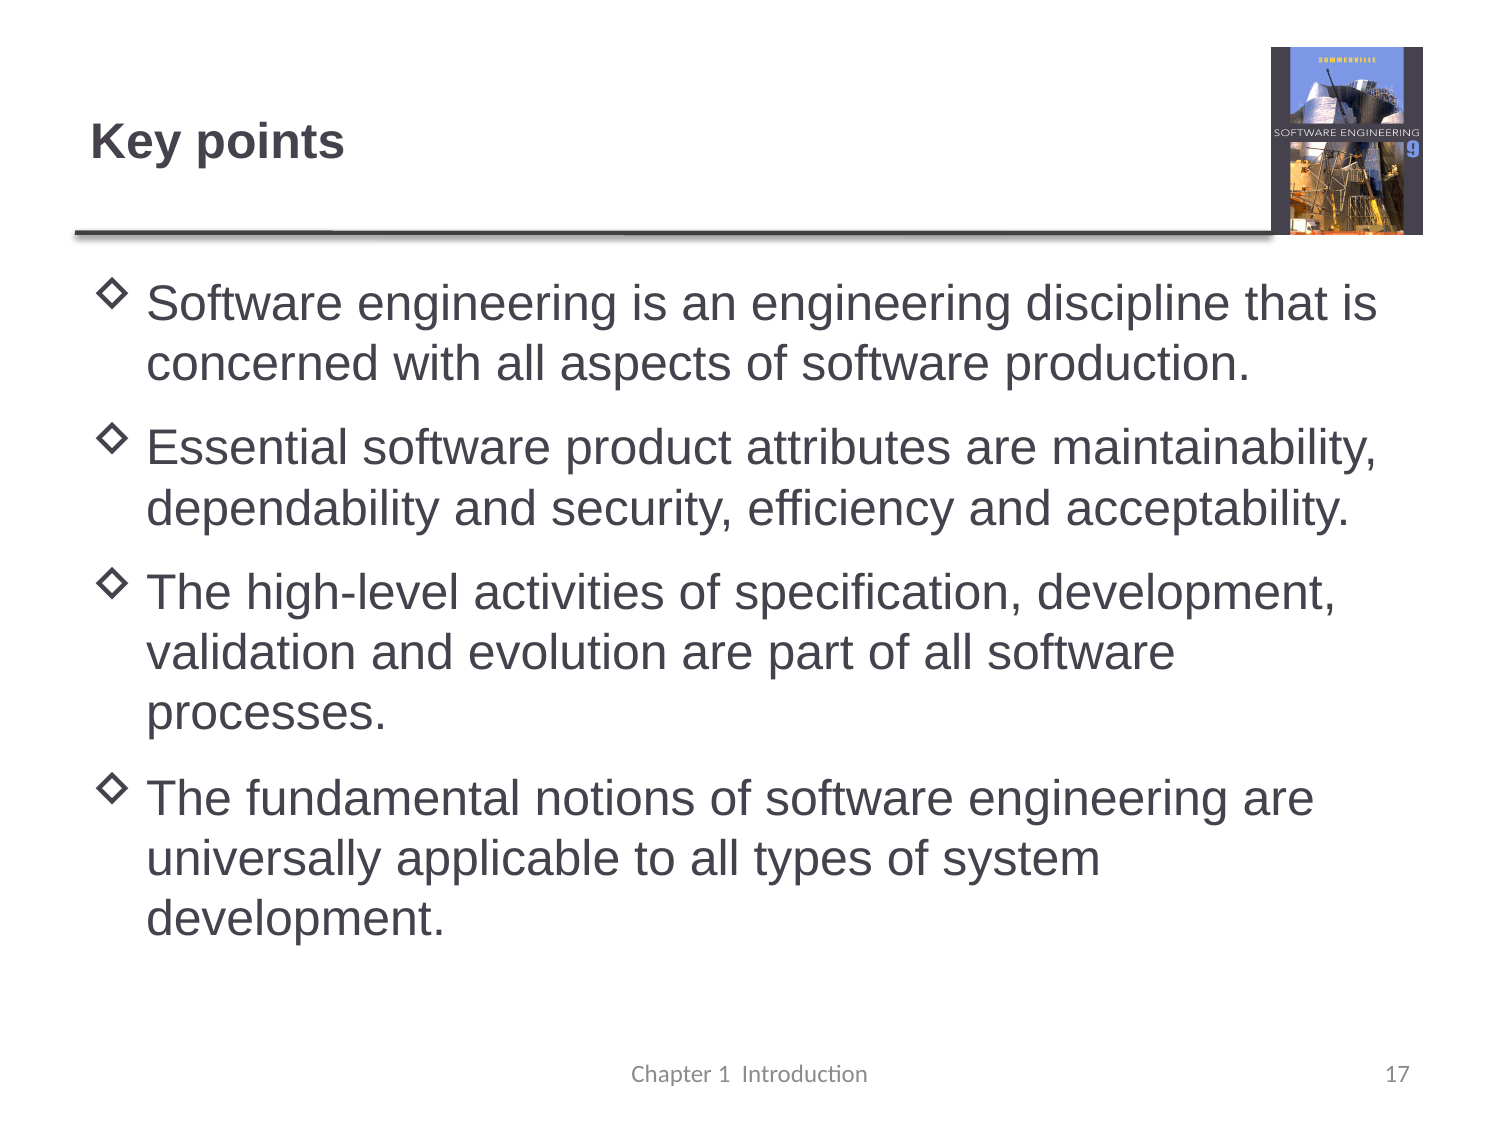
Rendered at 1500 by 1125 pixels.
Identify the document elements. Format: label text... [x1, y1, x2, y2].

title Key points [74, 44, 1272, 233]
picture [1272, 47, 1423, 235]
footer Chapter 1 Introduction [512, 1042, 988, 1103]
list Software engineering is an engineering discipline that is concerned with all aspects of software production. Essential software product attributes are maintainability, dependability and security, efficiency and acceptability. The high-level activities of specification, development, validation and evolution are part of all software processes. The fundamental notions of software engineering are universally applicable to all types of system development. [75, 262, 1425, 1005]
slide_number 17 [1074, 1042, 1425, 1103]
